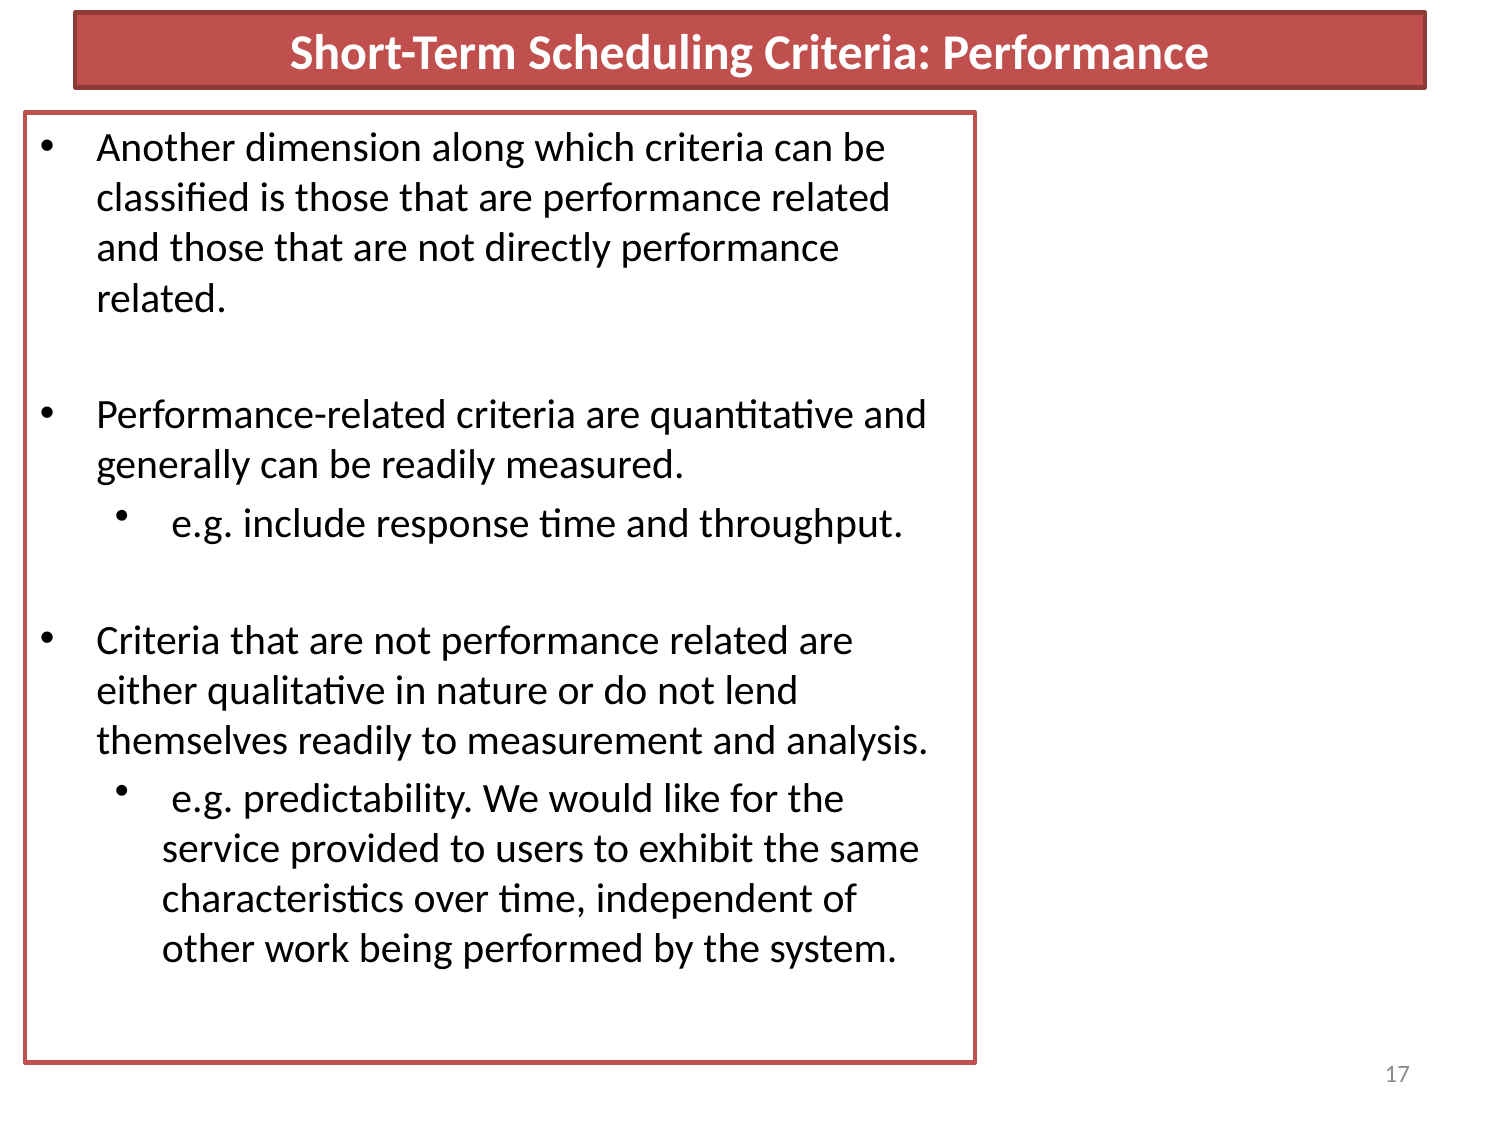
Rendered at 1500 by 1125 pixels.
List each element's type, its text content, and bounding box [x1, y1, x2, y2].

slide_number 17 [1074, 1042, 1425, 1103]
list Another dimension along which criteria can be classified is those that are performance related and those that are not directly performance related. Performance-related criteria are quantitative and generally can be readily measured. e.g. include response time and throughput. Criteria that are not performance related are either qualitative in nature or do not lend themselves readily to measurement and analysis. e.g. predictability. We would like for the service provided to users to exhibit the same characteristics over time, independent of other work being performed by the system. [23, 110, 977, 1065]
title Short-Term Scheduling Criteria: Performance [73, 10, 1427, 90]
